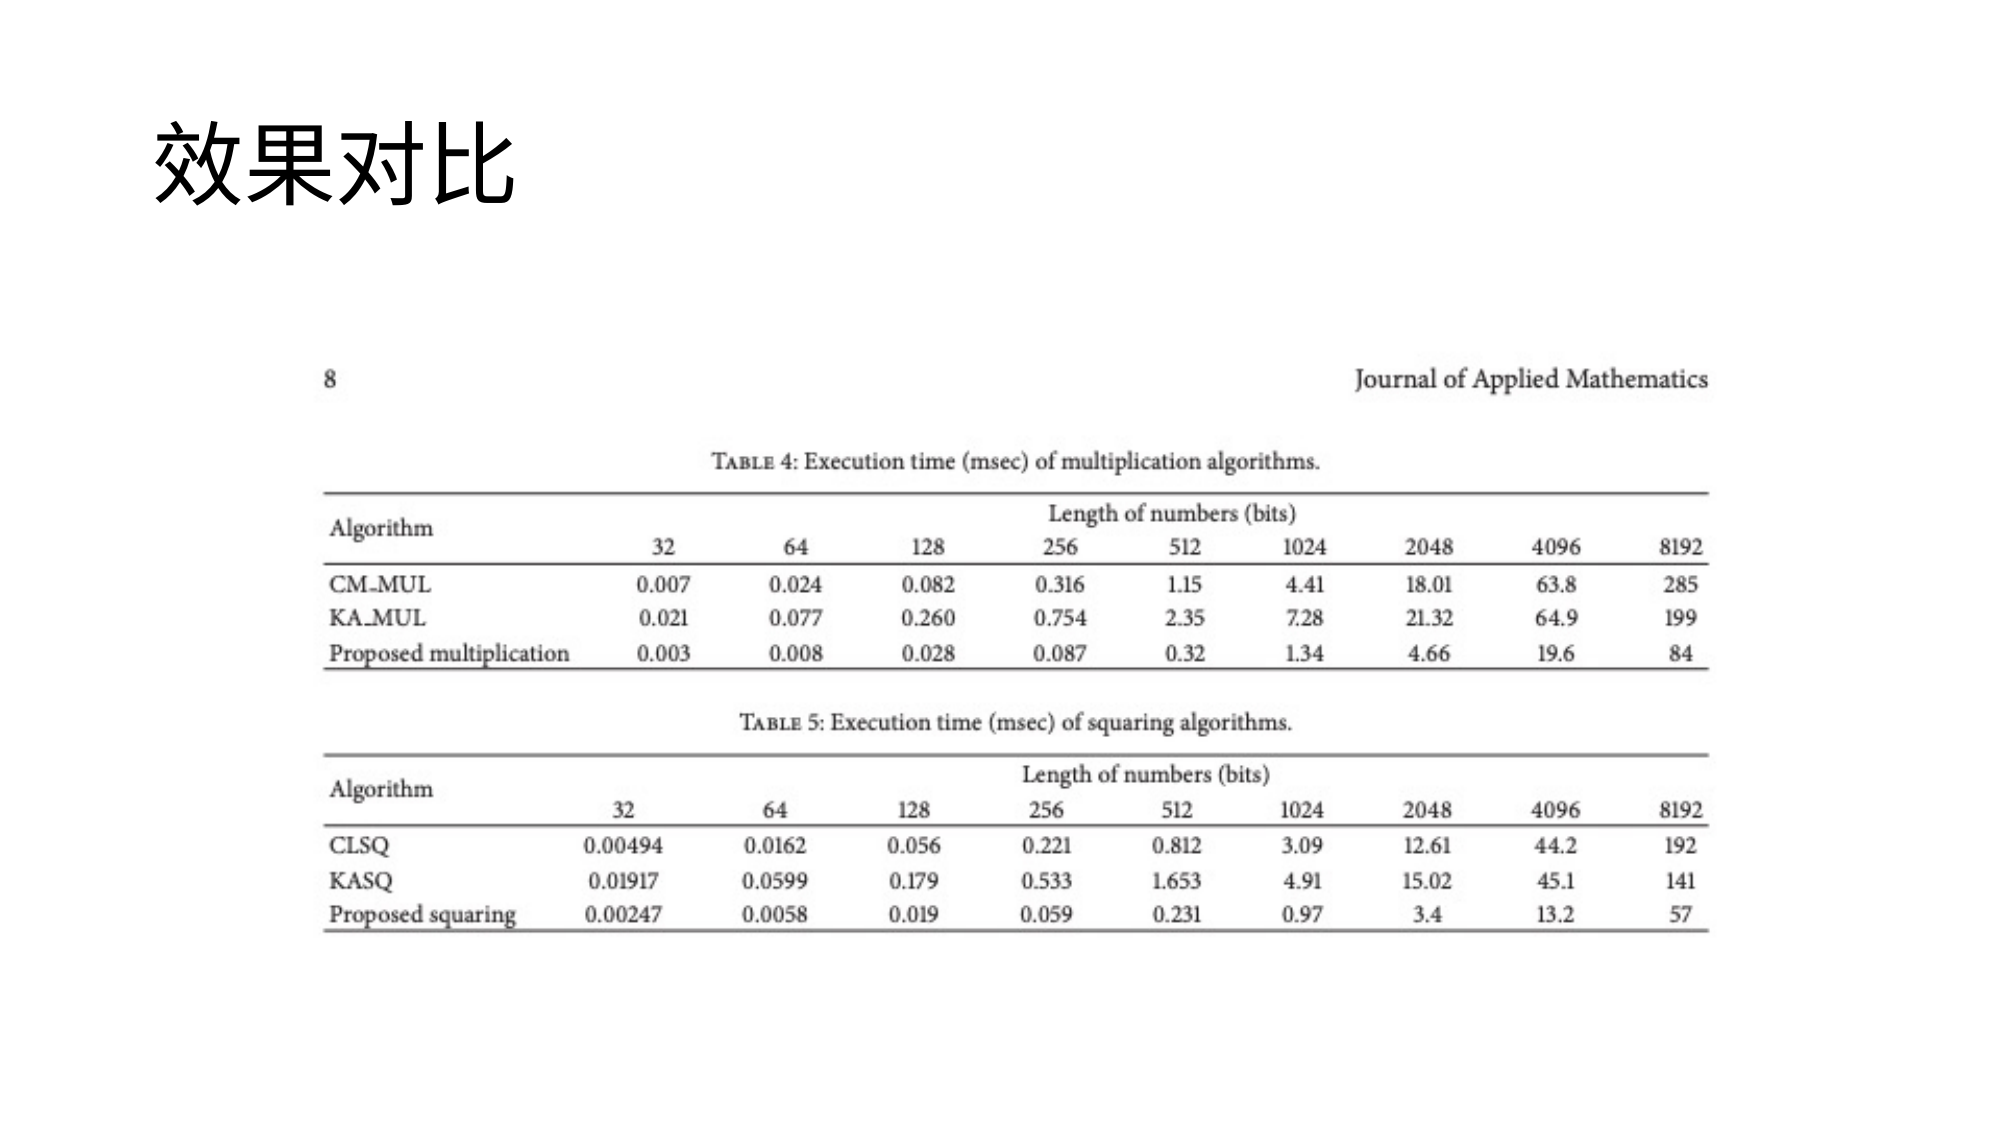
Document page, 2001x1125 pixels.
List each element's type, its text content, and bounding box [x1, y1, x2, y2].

title 效果对比 [137, 59, 1863, 278]
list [265, 336, 1735, 977]
